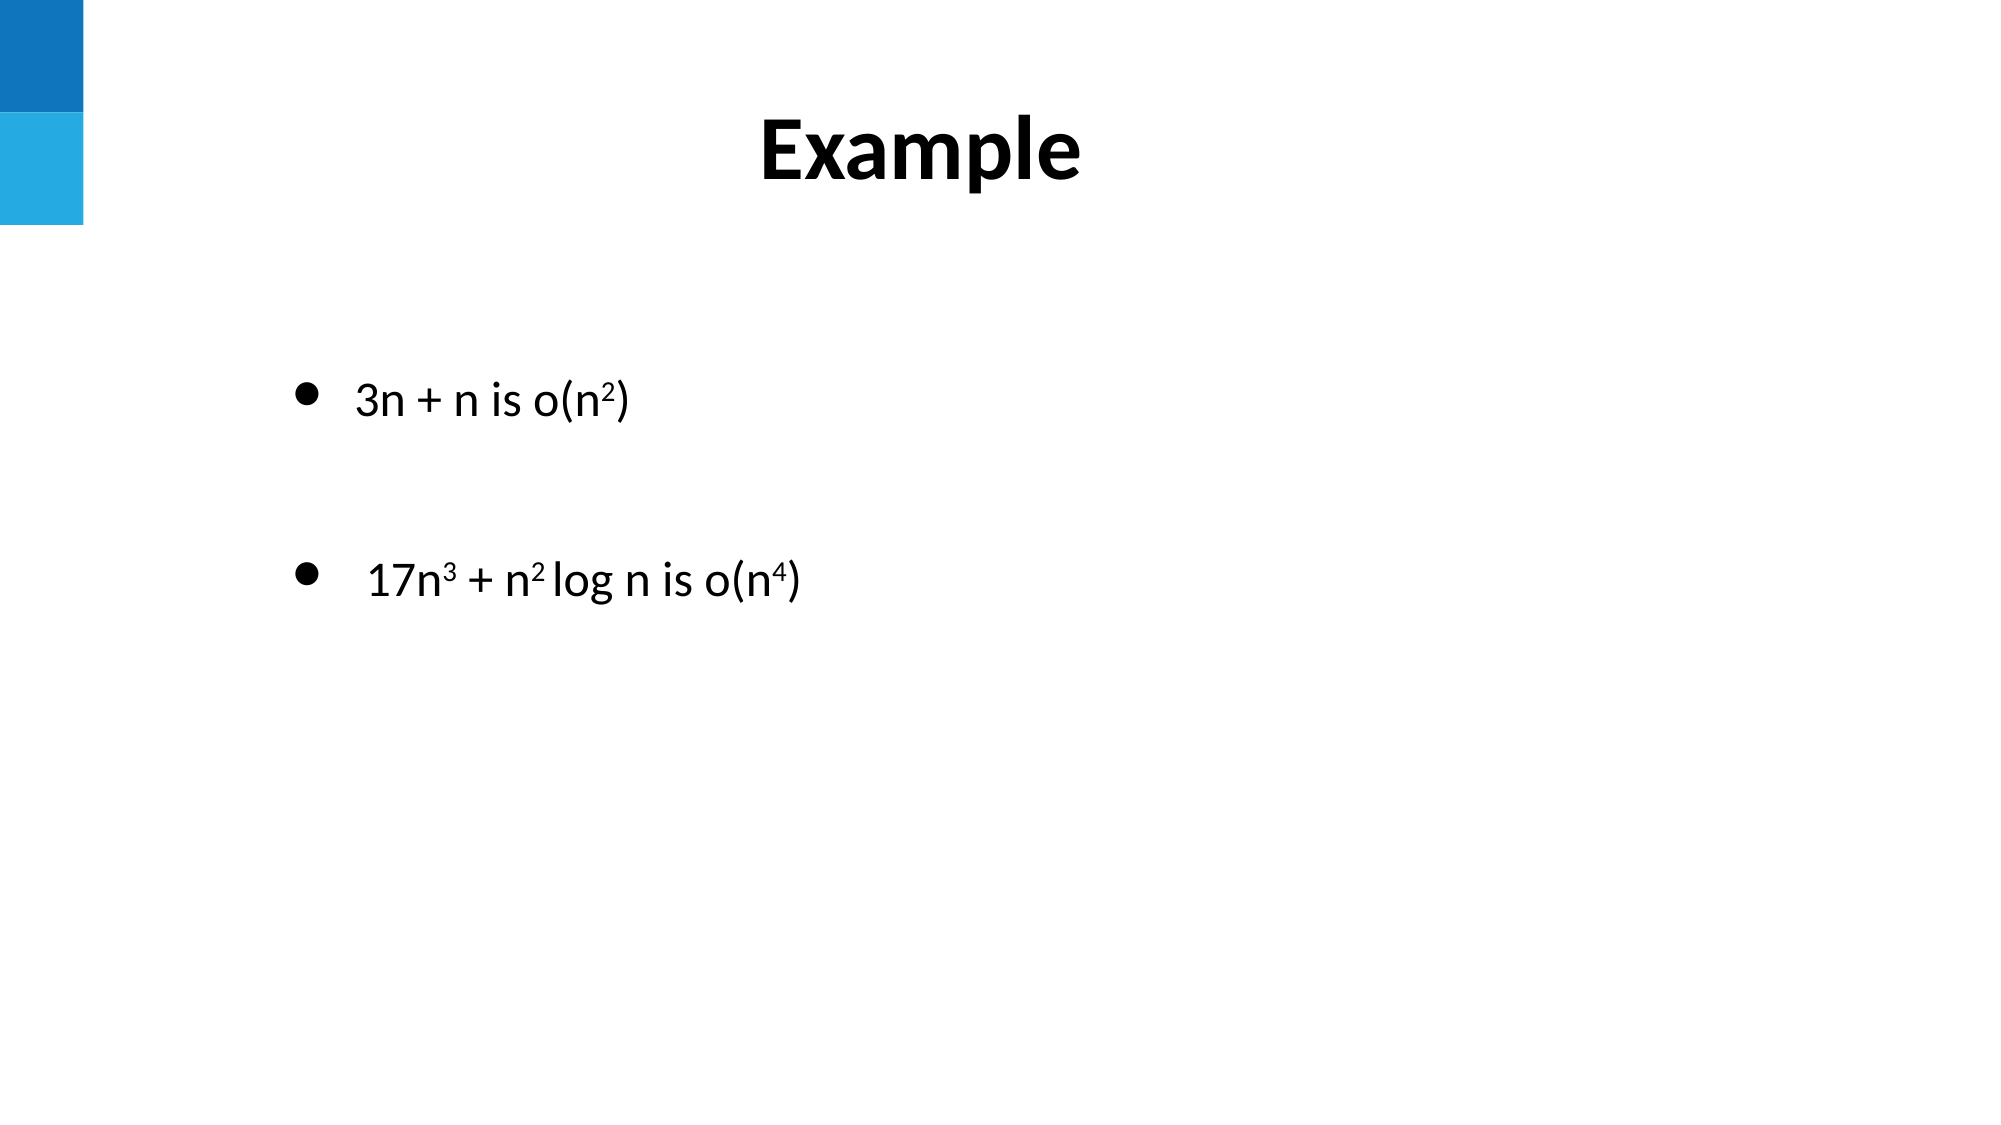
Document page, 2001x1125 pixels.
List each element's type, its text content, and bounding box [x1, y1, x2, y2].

text_box Example [210, 72, 1632, 213]
text_box 3n + n is o(n2) 17n3 + n2 log n is o(n4) [264, 231, 1769, 682]
